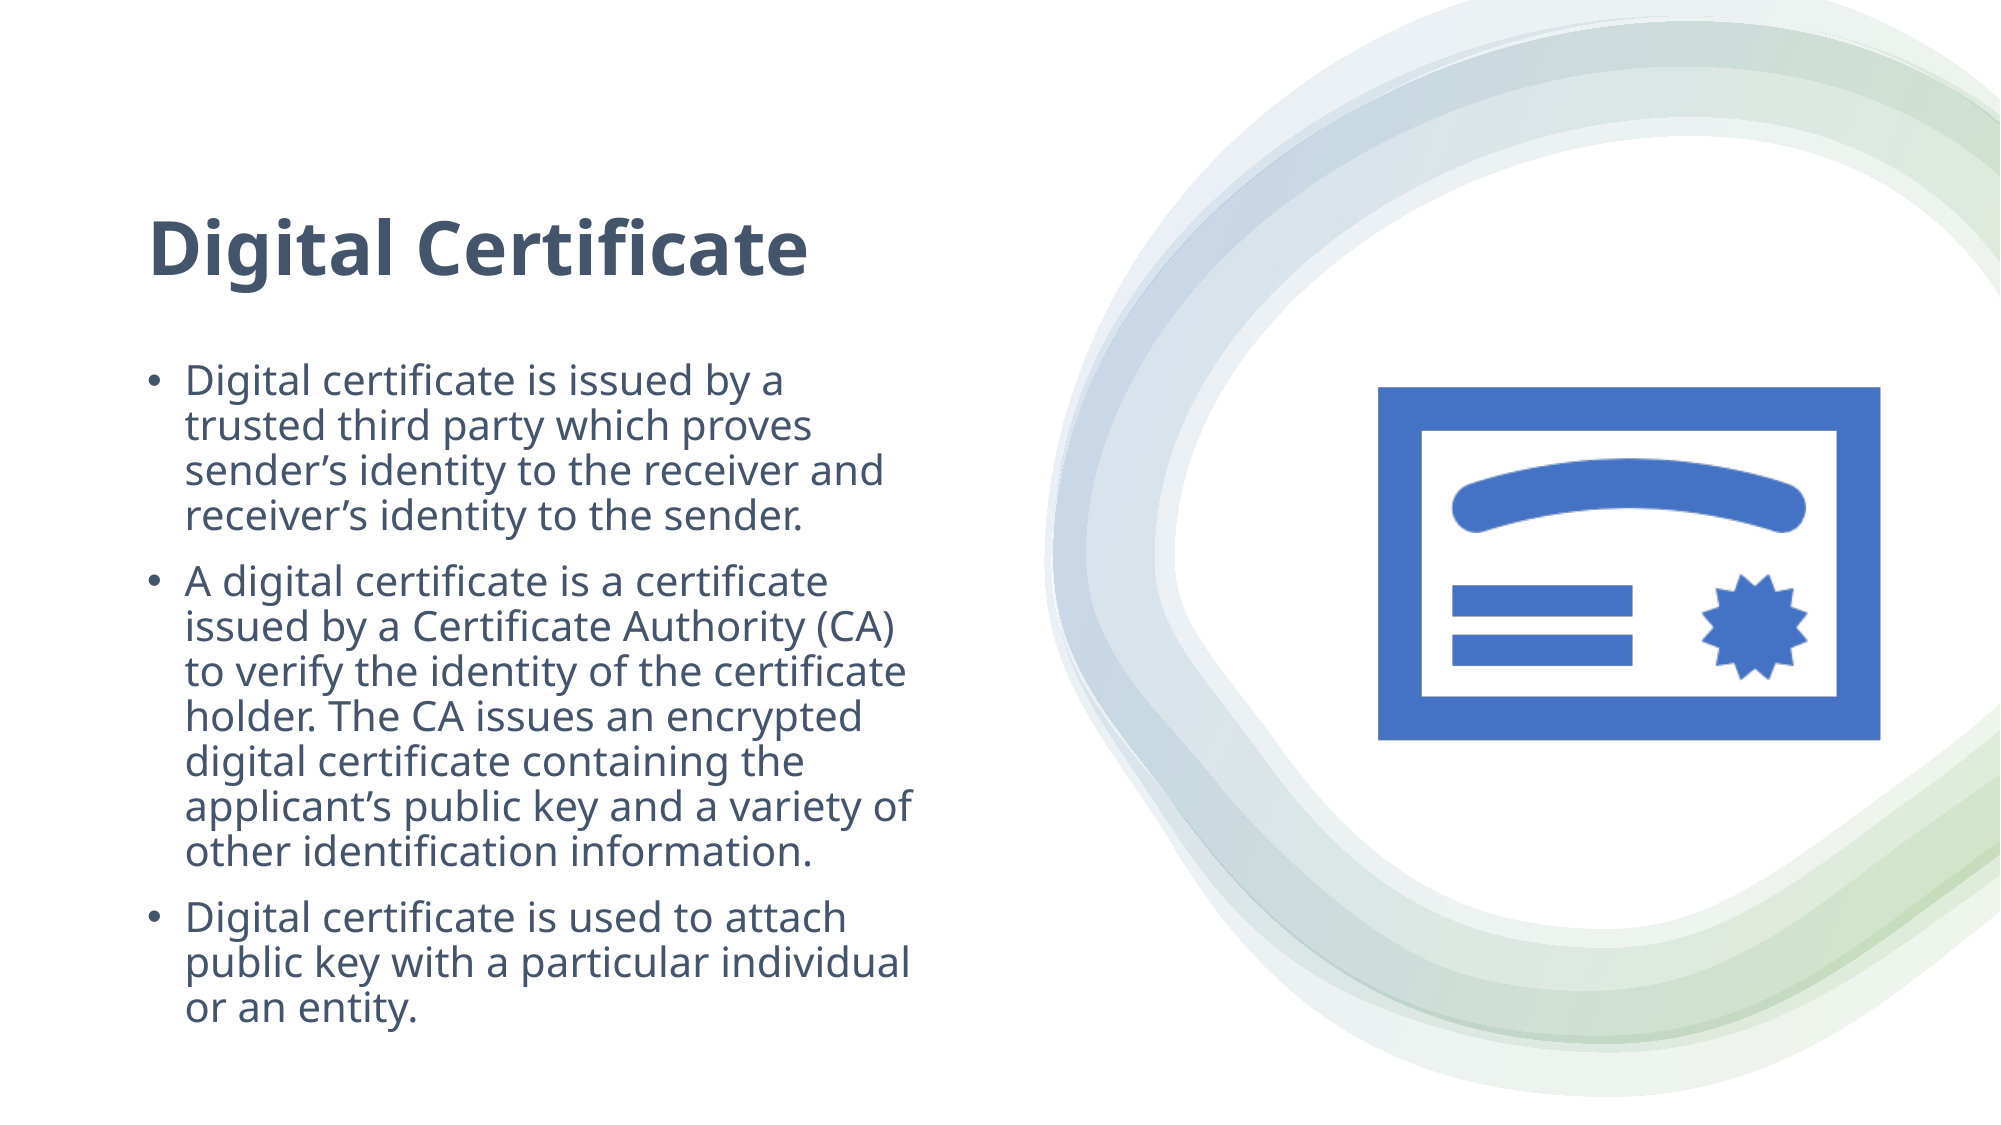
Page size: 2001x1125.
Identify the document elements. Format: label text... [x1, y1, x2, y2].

title Digital Certificate [131, 131, 949, 371]
picture [1332, 267, 1927, 861]
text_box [1044, 0, 2000, 1097]
list Digital certificate is issued by a trusted third party which proves sender’s identity to the receiver and receiver’s identity to the sender. A digital certificate is a certificate issued by a Certificate Authority (CA) to verify the identity of the certificate holder. The CA issues an encrypted digital certificate containing the applicant’s public key and a variety of other identification information. Digital certificate is used to attach public key with a particular individual or an entity. [131, 397, 949, 995]
text_box [0, 0, 2000, 1125]
